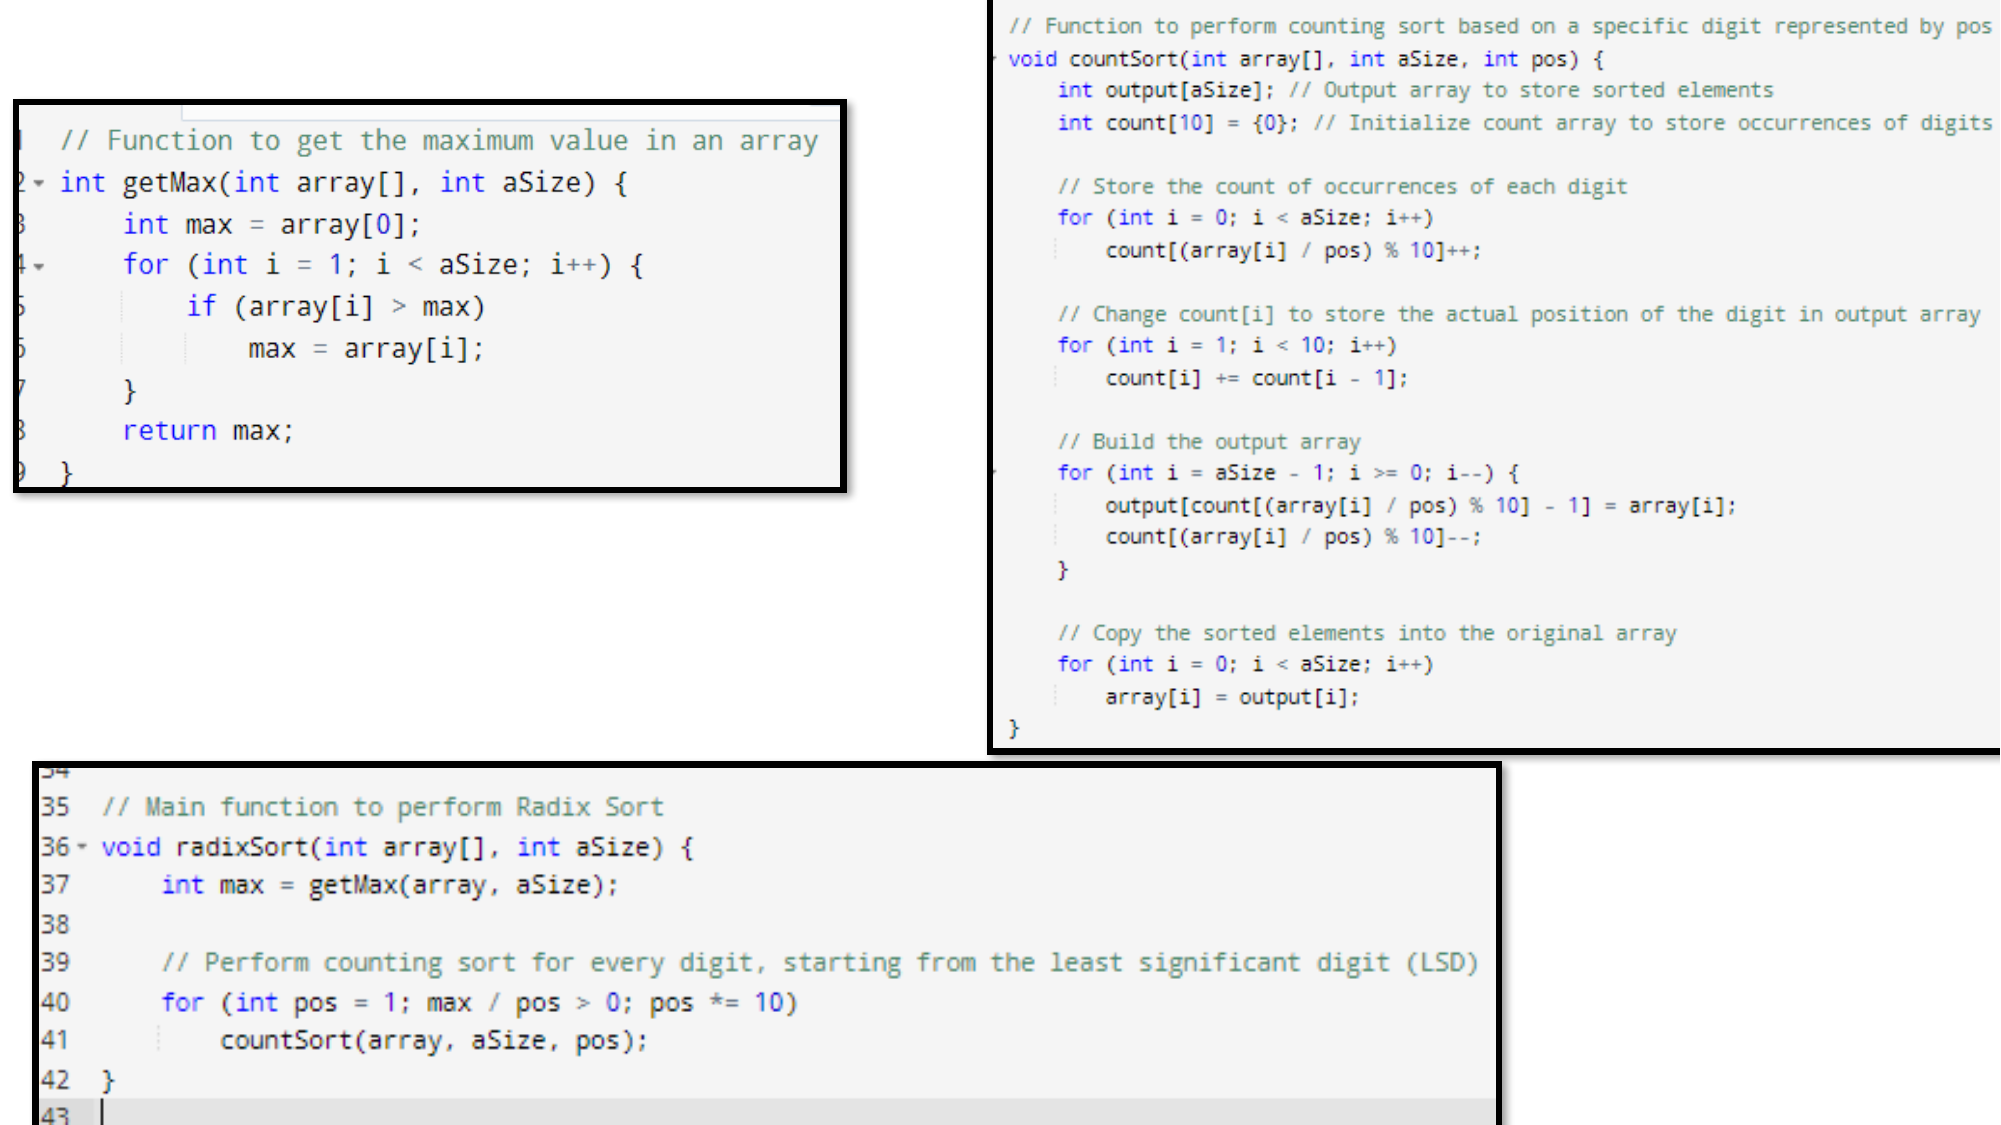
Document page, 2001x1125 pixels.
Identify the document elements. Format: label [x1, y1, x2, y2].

picture [38, 767, 1497, 1125]
picture [18, 105, 841, 488]
picture [992, 0, 2000, 749]
